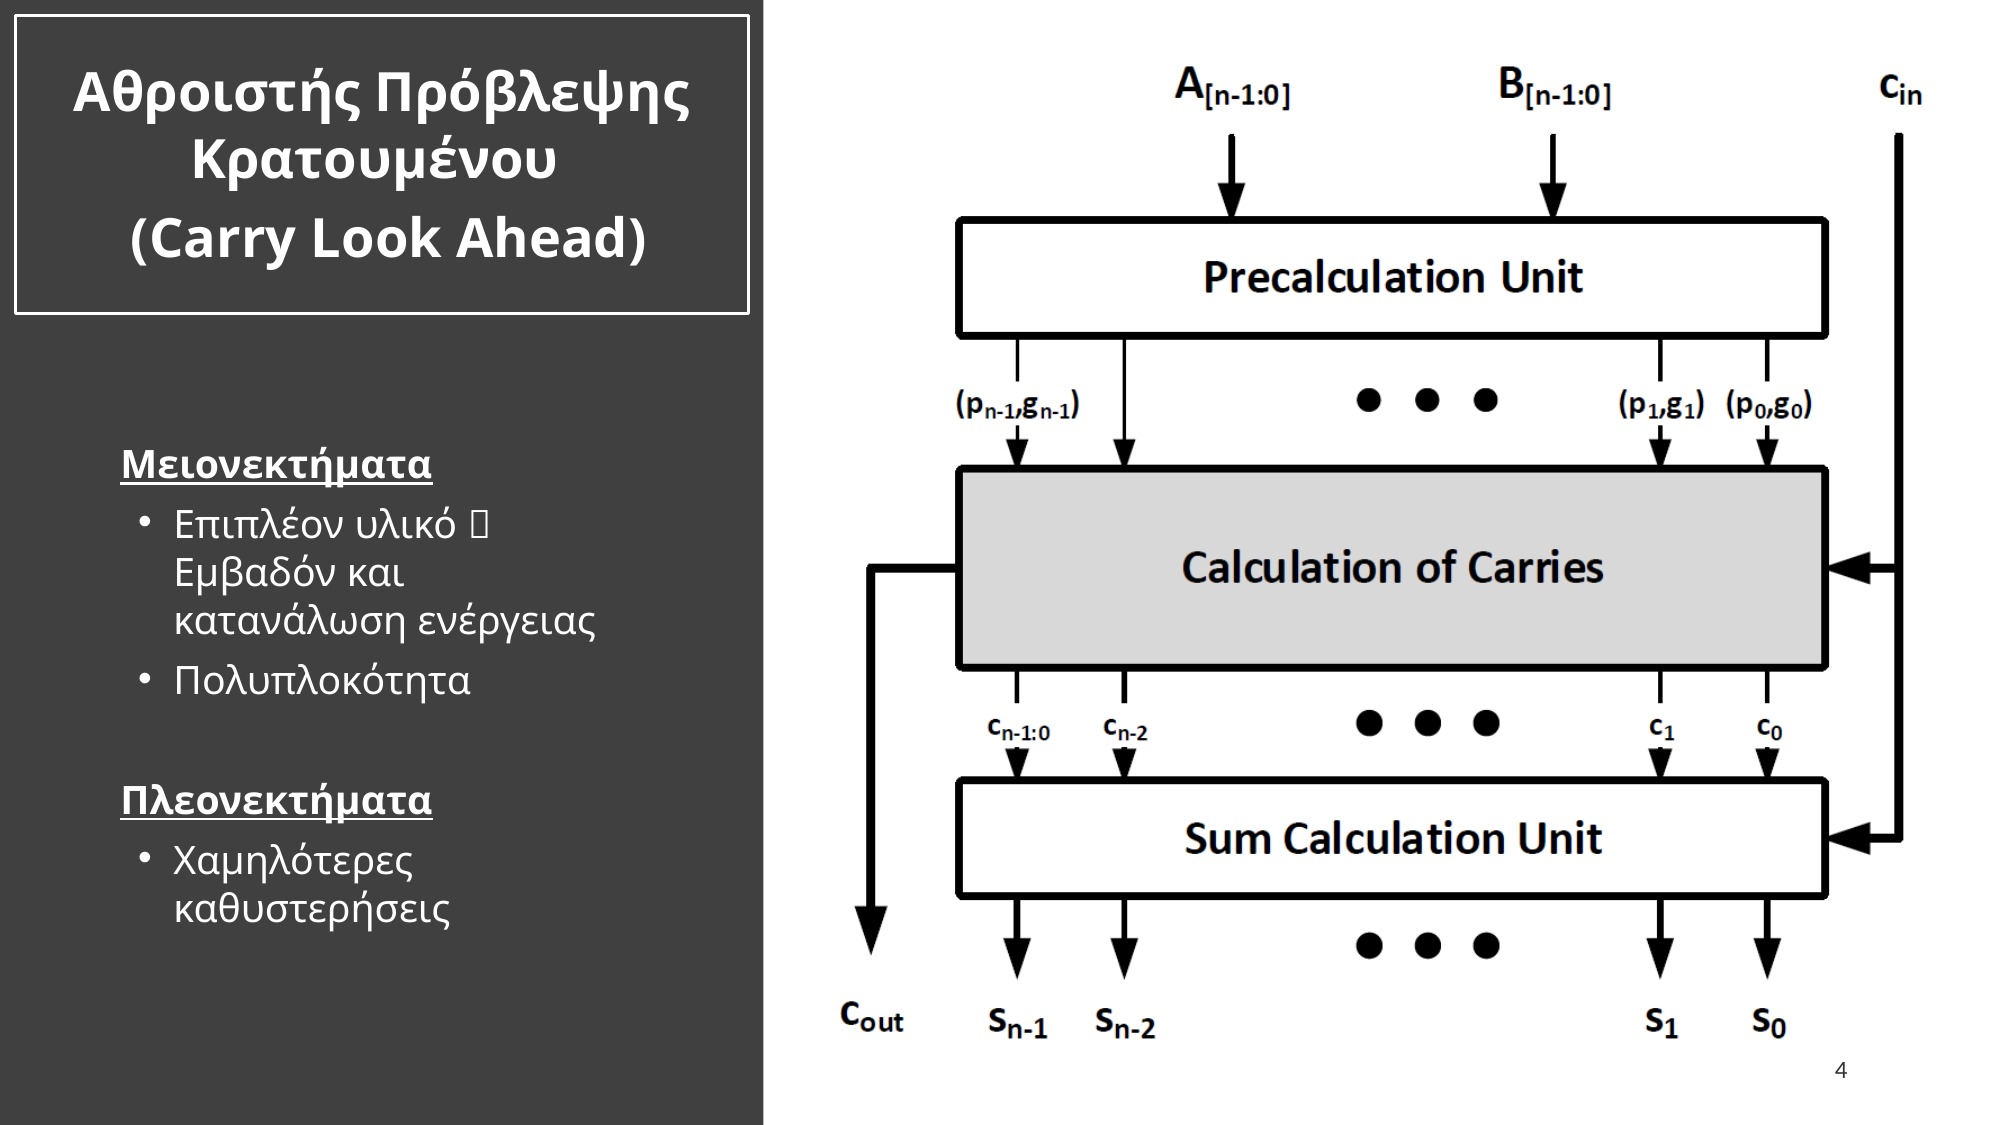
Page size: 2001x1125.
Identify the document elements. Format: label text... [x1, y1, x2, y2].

slide_number 4 [1687, 1043, 1863, 1103]
text_box Μειονεκτήματα Επιπλέον υλικό  Εμβαδόν και κατανάλωση ενέργειας Πολυπλοκότητα Πλεονεκτήματα Χαμηλότερες καθυστερήσεις [105, 432, 658, 943]
text_box [0, 0, 764, 1125]
picture [837, 62, 1927, 1043]
text_box Αθροιστής Πρόβλεψης Κρατουμένου (Carry Look Ahead) [15, 15, 749, 314]
